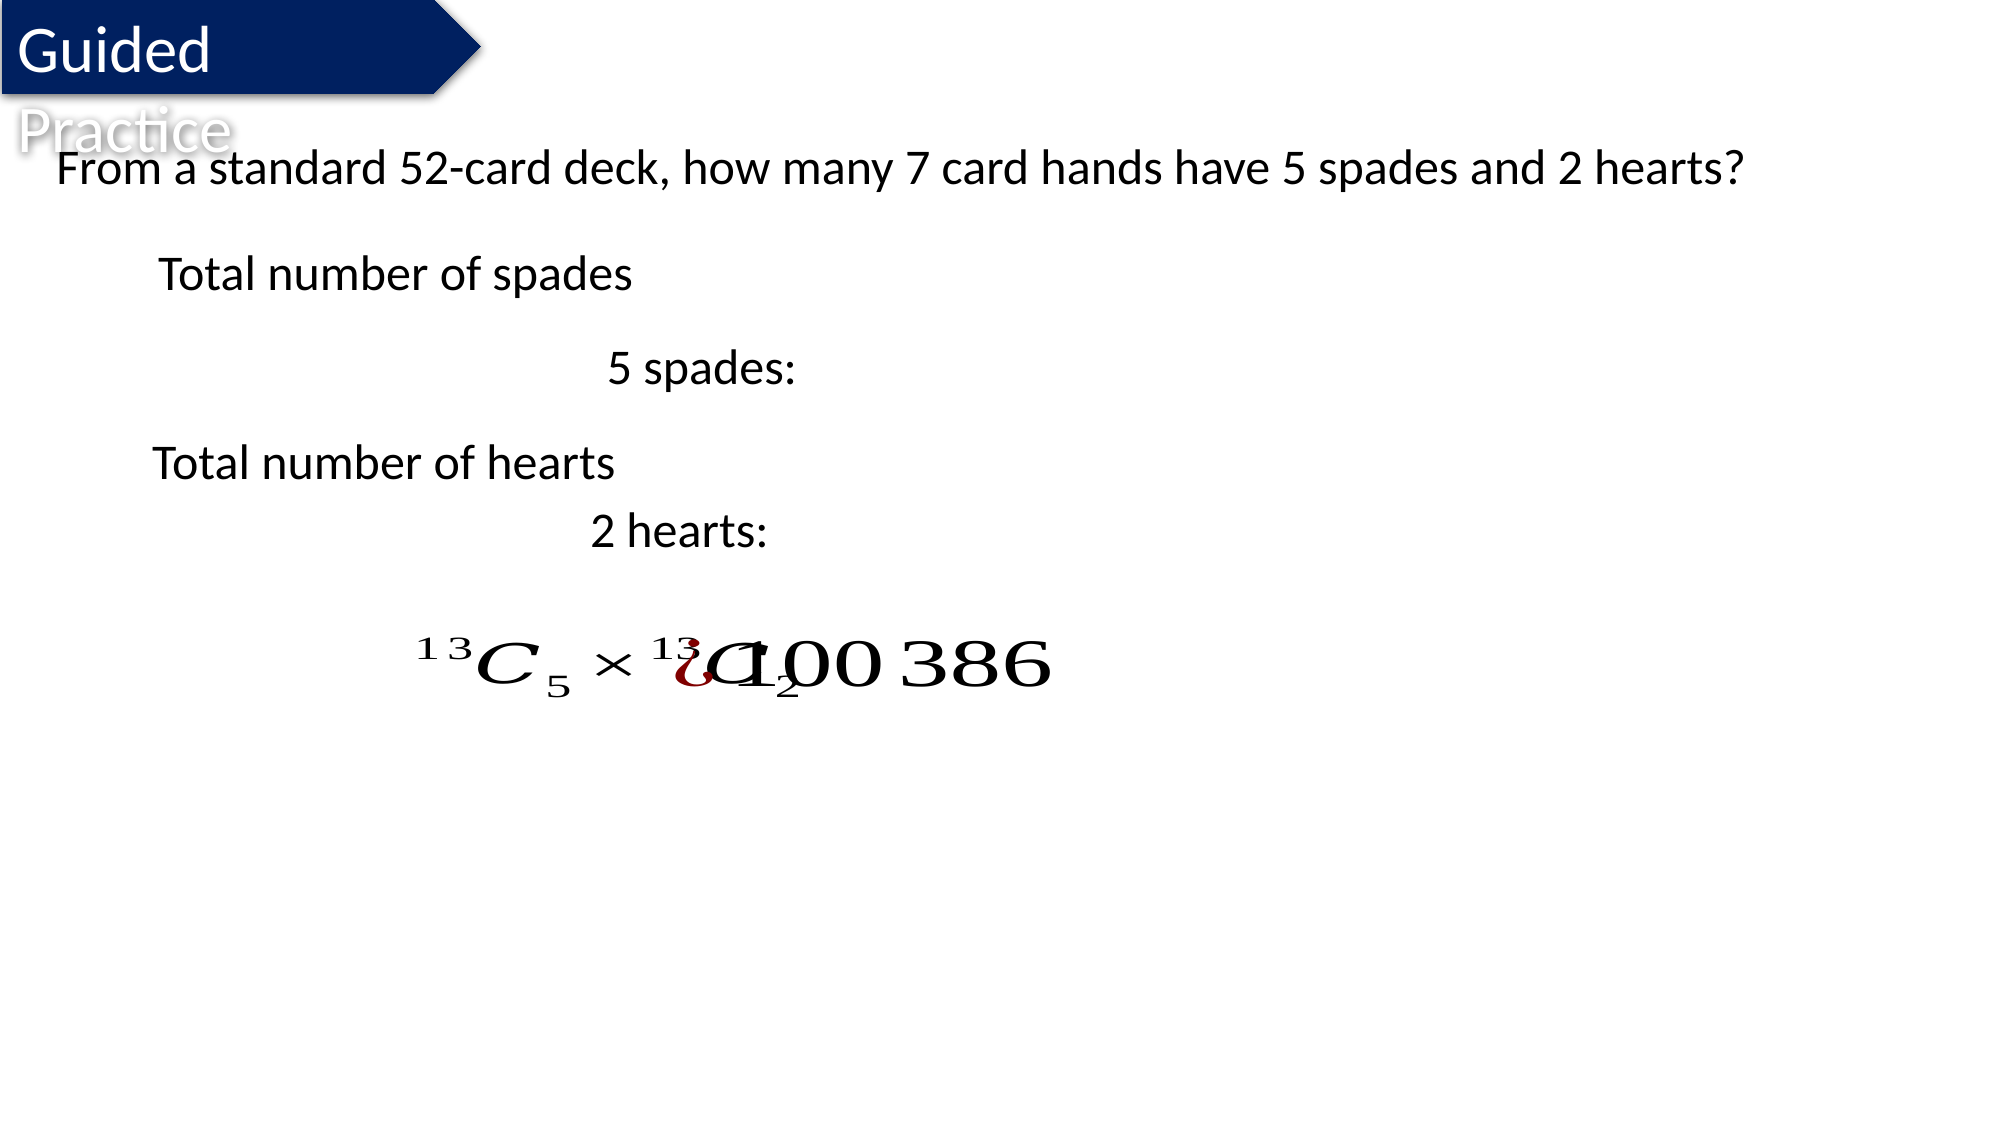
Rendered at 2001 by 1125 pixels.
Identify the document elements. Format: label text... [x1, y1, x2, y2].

text_box Guided Practice [2, 0, 481, 94]
list From a standard 52-card deck, how many 7 card hands have 5 spades and 2 hearts? [41, 133, 1968, 396]
